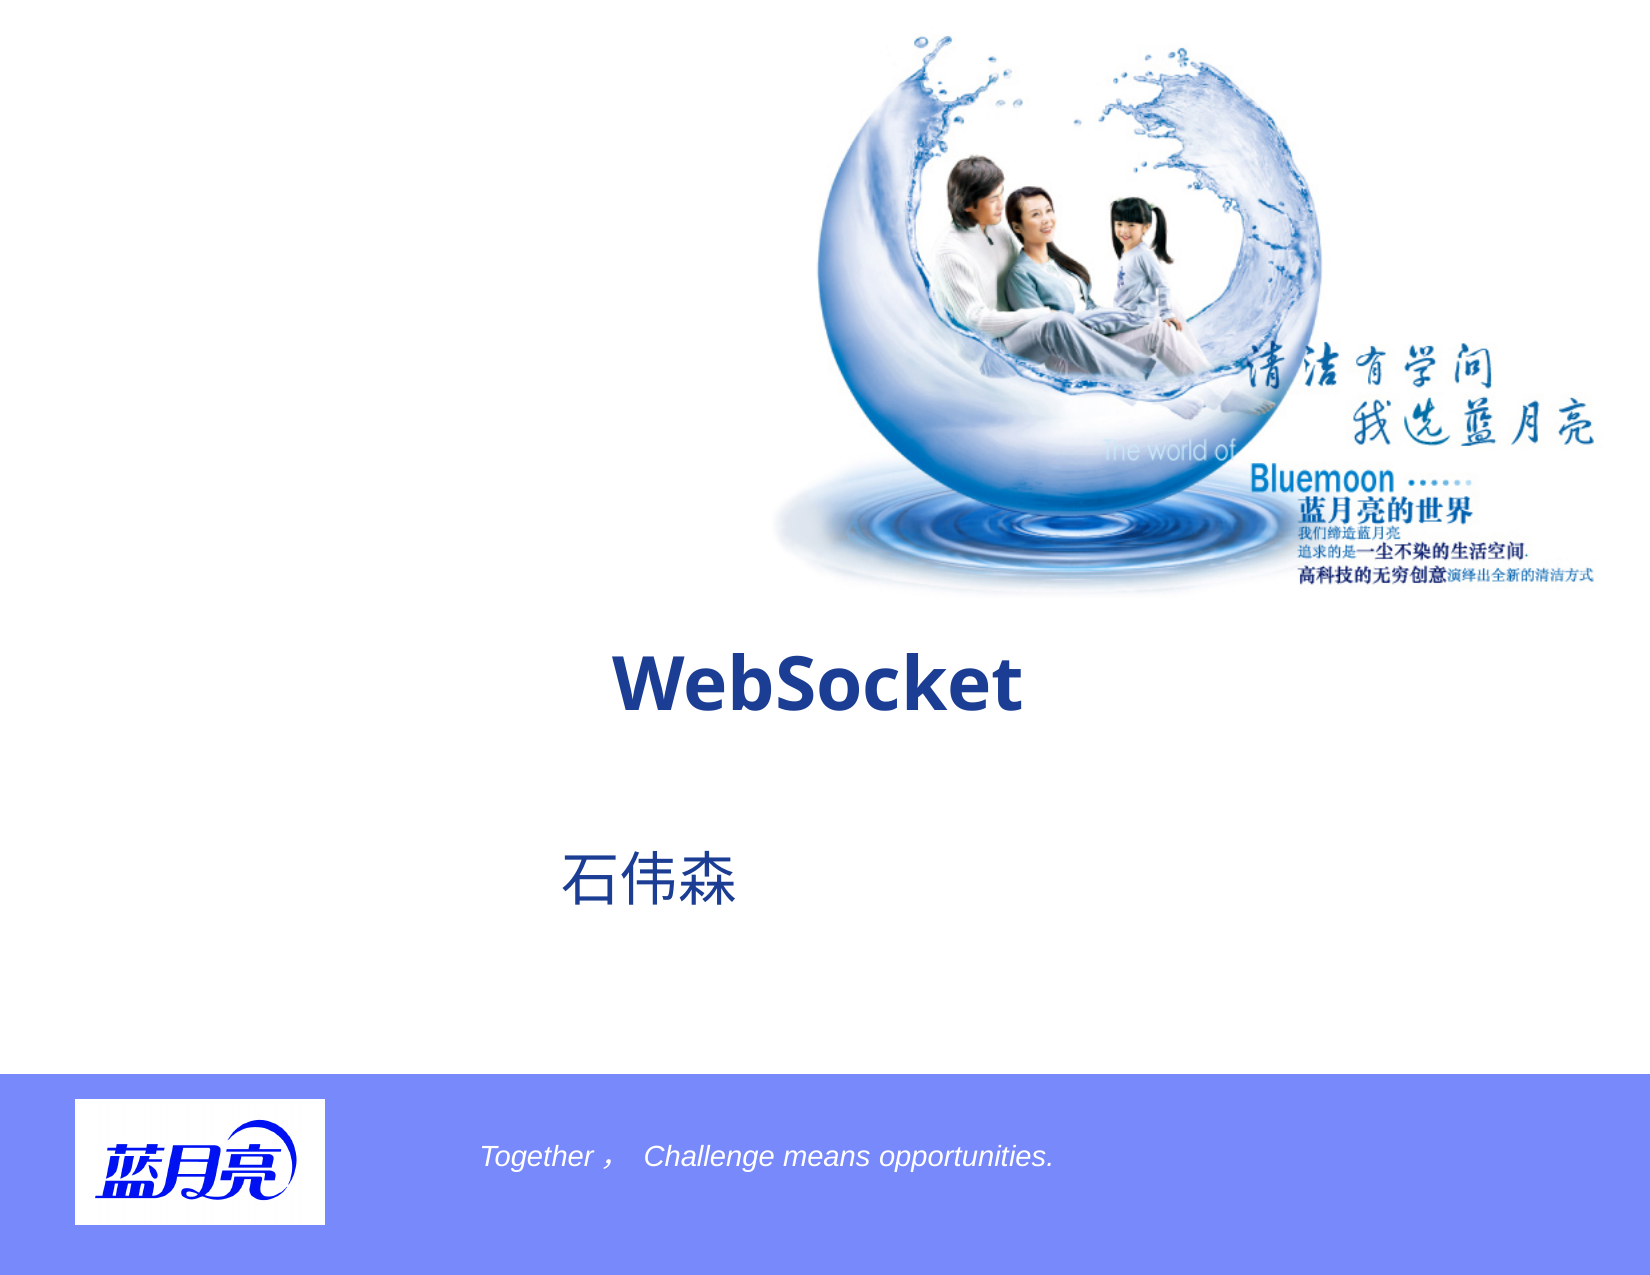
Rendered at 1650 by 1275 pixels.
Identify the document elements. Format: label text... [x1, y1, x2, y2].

text_box WebSocket [37, 599, 1600, 750]
picture [761, 0, 1650, 599]
text_box 石伟森 [49, 812, 1613, 988]
picture [75, 1099, 325, 1225]
